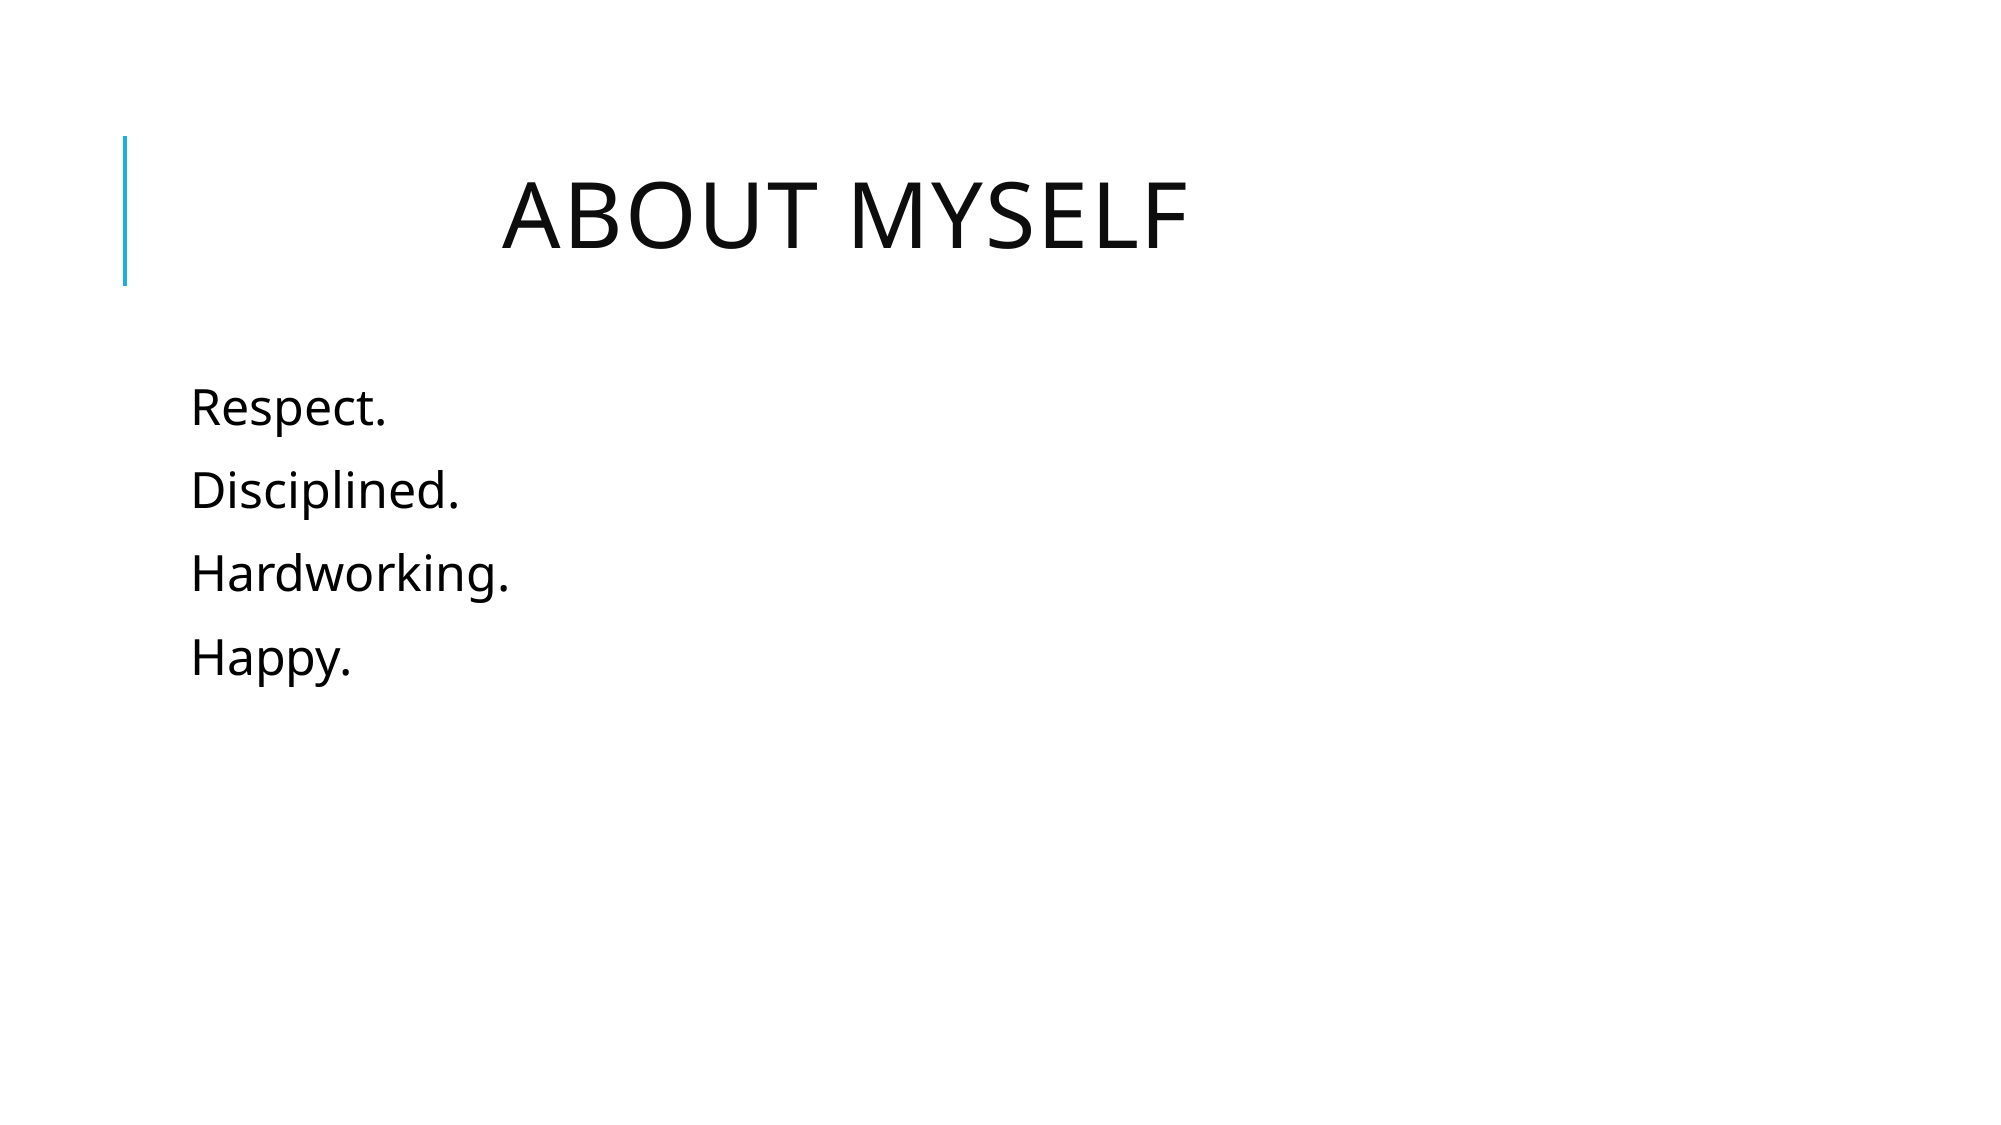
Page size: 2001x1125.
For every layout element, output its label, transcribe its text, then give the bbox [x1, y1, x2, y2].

title ABOUT MYSELF [168, 96, 1763, 342]
list Respect. Disciplined. Hardworking. Happy. [168, 375, 1763, 1035]
